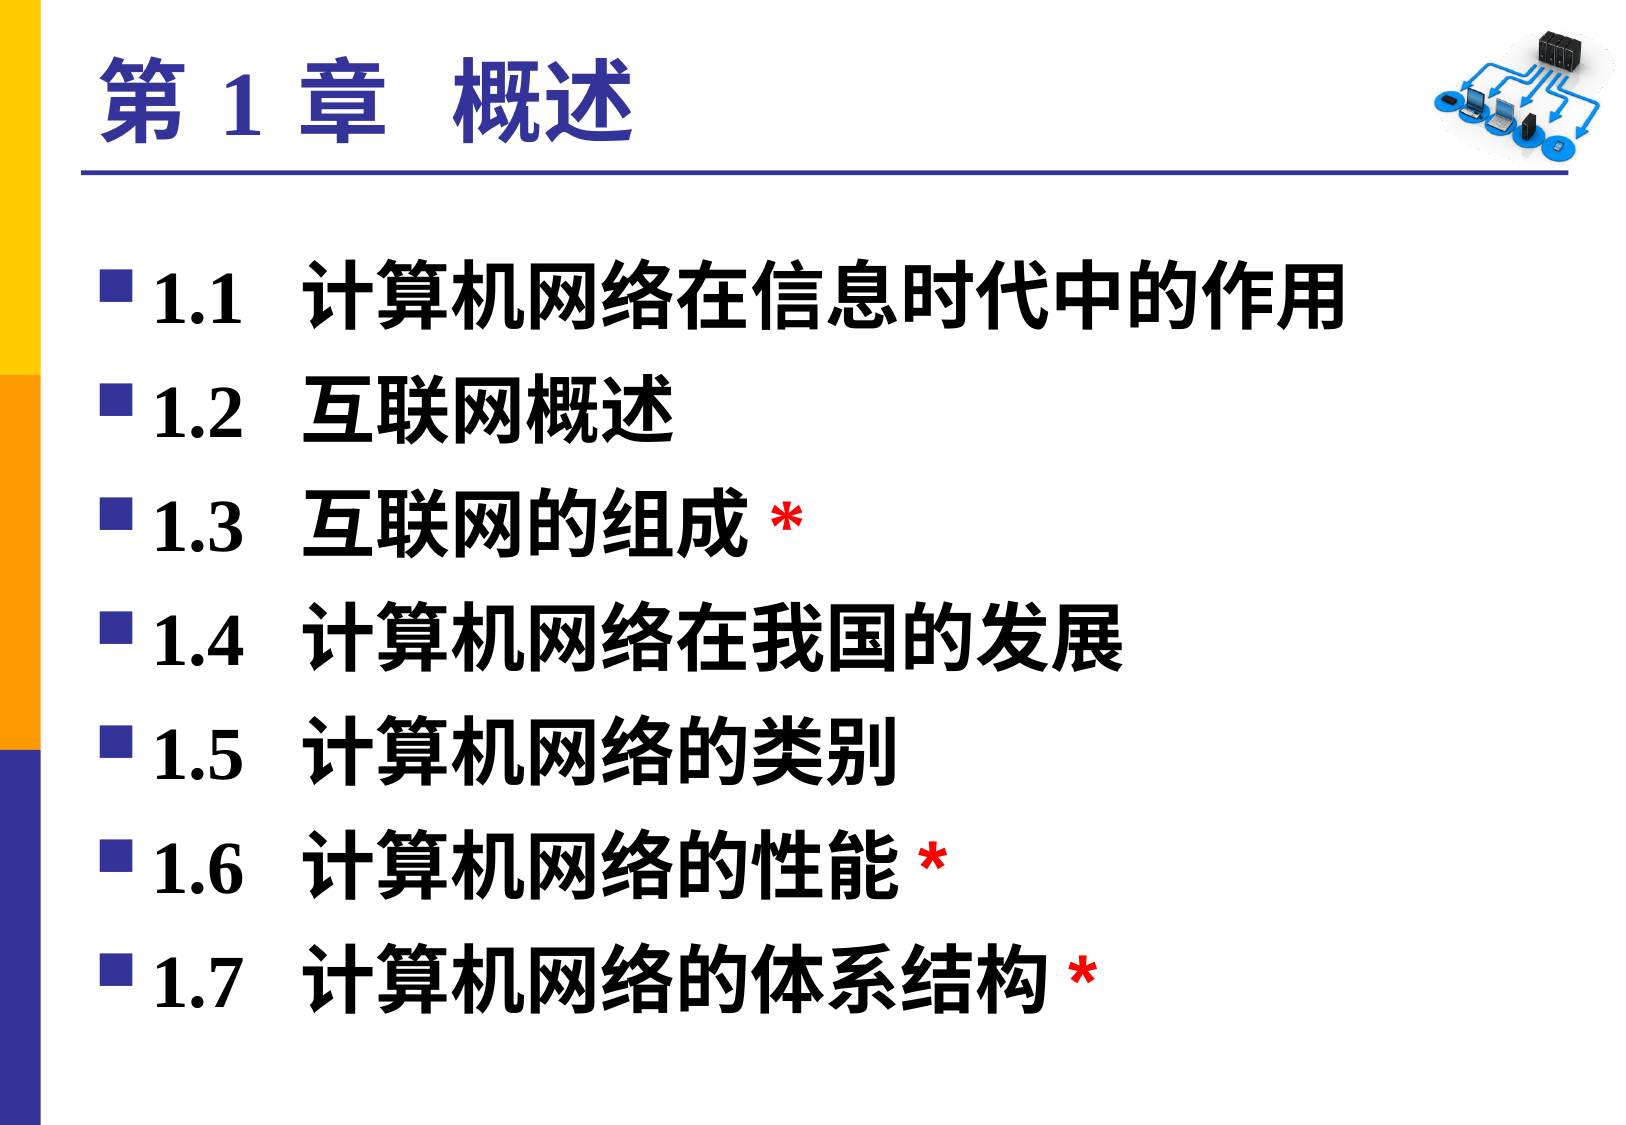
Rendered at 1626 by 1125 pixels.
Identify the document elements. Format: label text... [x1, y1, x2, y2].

picture [1431, 30, 1616, 165]
list 1.1 计算机网络在信息时代中的作用 1.2 互联网概述 1.3 互联网的组成* 1.4 计算机网络在我国的发展 1.5 计算机网络的类别 1.6 计算机网络的性能* 1.7 计算机网络的体系结构* [80, 231, 1568, 1042]
title 第 1 章 概述 [81, 30, 1569, 161]
